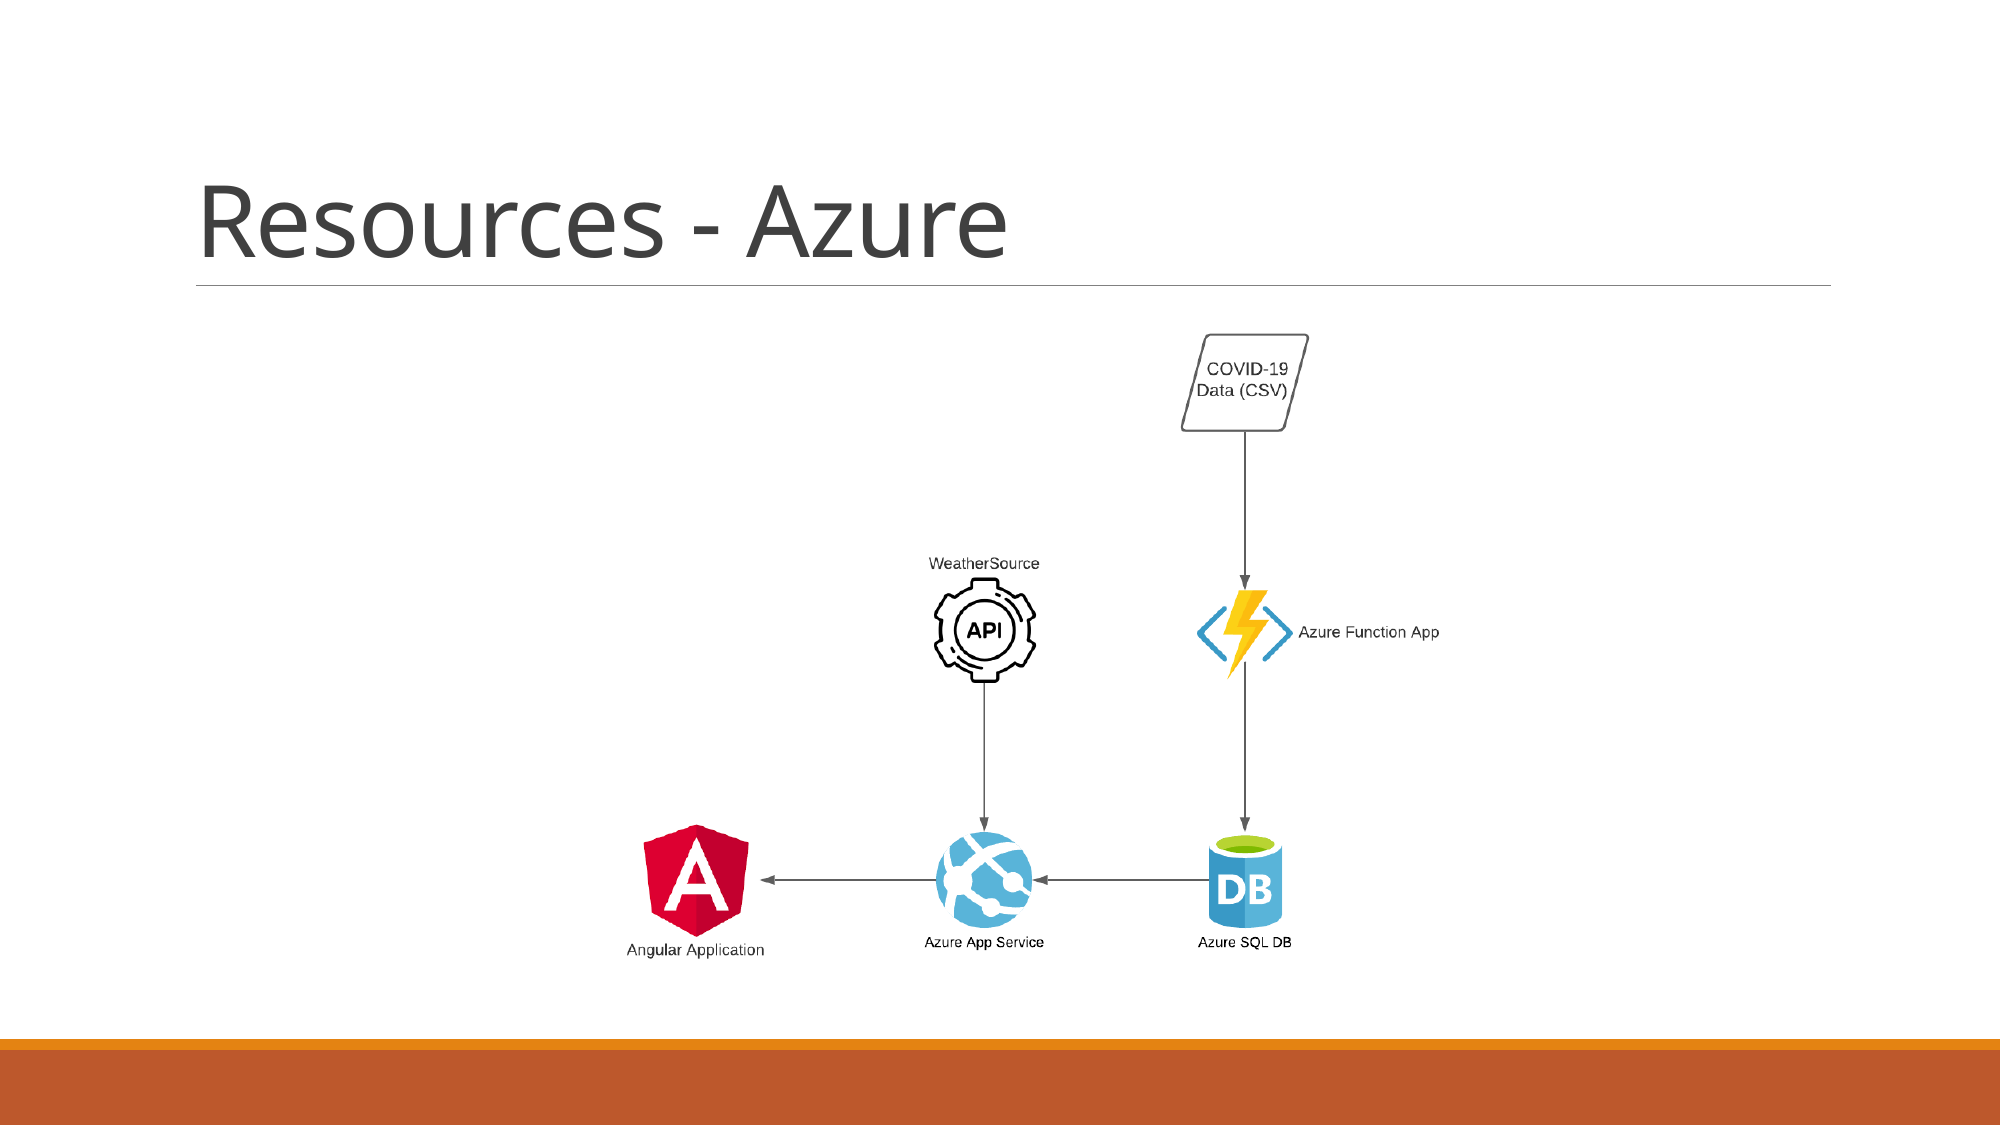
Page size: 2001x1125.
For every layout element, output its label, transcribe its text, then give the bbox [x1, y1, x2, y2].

title Resources - Azure [180, 47, 1830, 285]
picture [566, 302, 1497, 1008]
